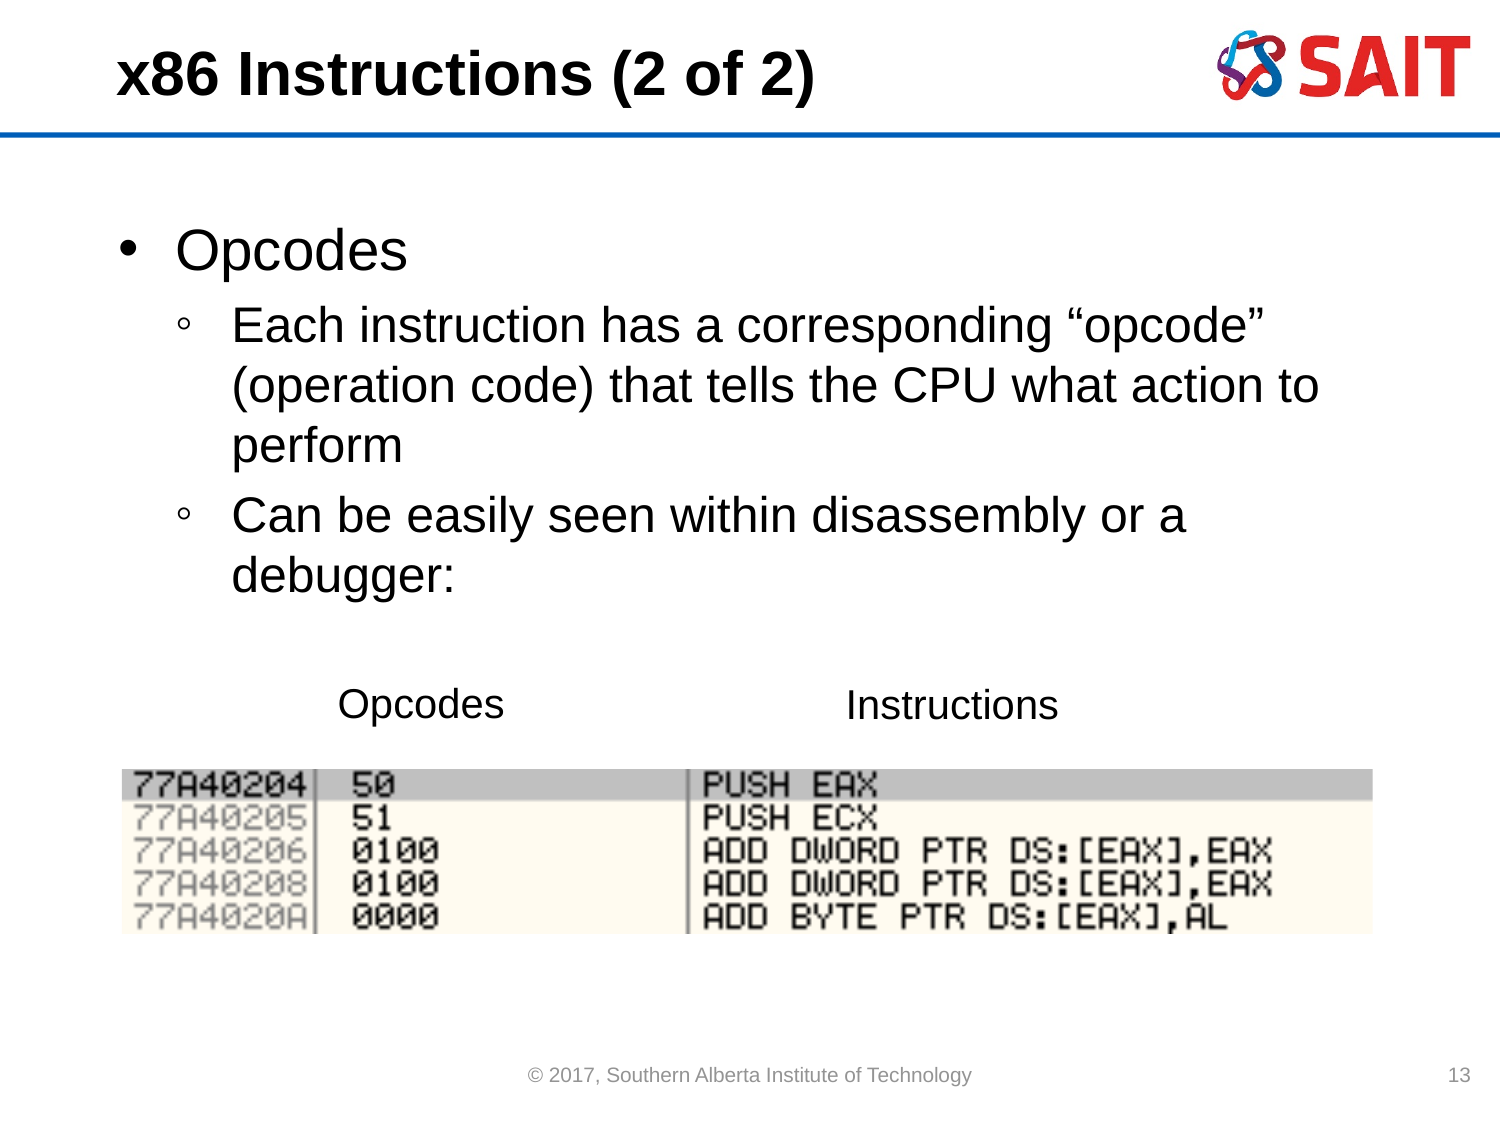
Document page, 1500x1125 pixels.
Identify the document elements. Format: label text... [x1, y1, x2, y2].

text_box Opcodes [284, 669, 558, 735]
text_box Instructions [830, 670, 1275, 735]
title x86 Instructions (2 of 2) [101, 25, 1200, 129]
list Opcodes Each instruction has a corresponding “opcode” (operation code) that tells the CPU what action to perform Can be easily seen within disassembly or a debugger: [104, 204, 1391, 1020]
picture [1187, 0, 1500, 130]
picture [121, 768, 1373, 934]
